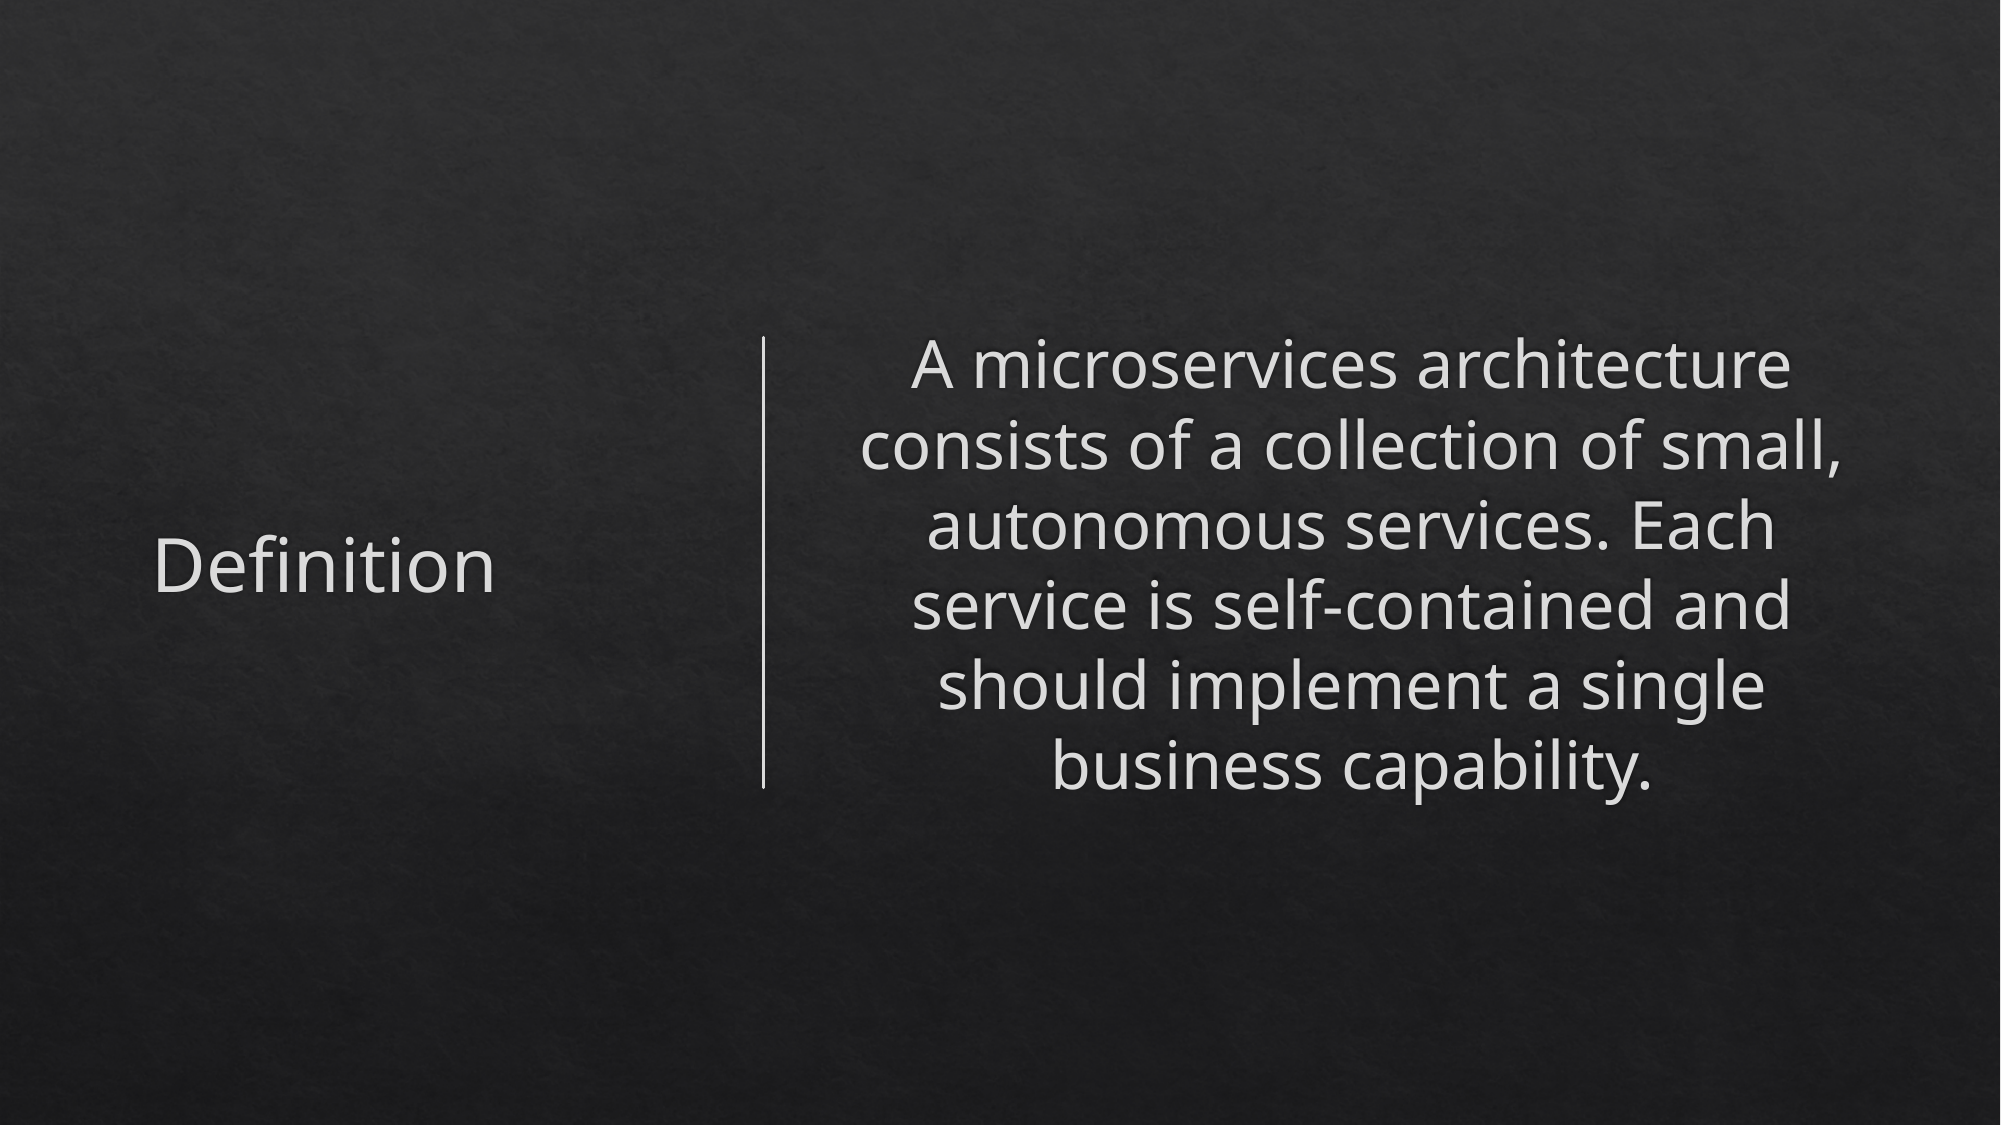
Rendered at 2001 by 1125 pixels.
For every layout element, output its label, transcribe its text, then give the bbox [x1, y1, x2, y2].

title Definition [136, 183, 709, 942]
list A microservices architecture consists of a collection of small, autonomous services. Each service is self-contained and should implement a single business capability. [837, 183, 1862, 942]
